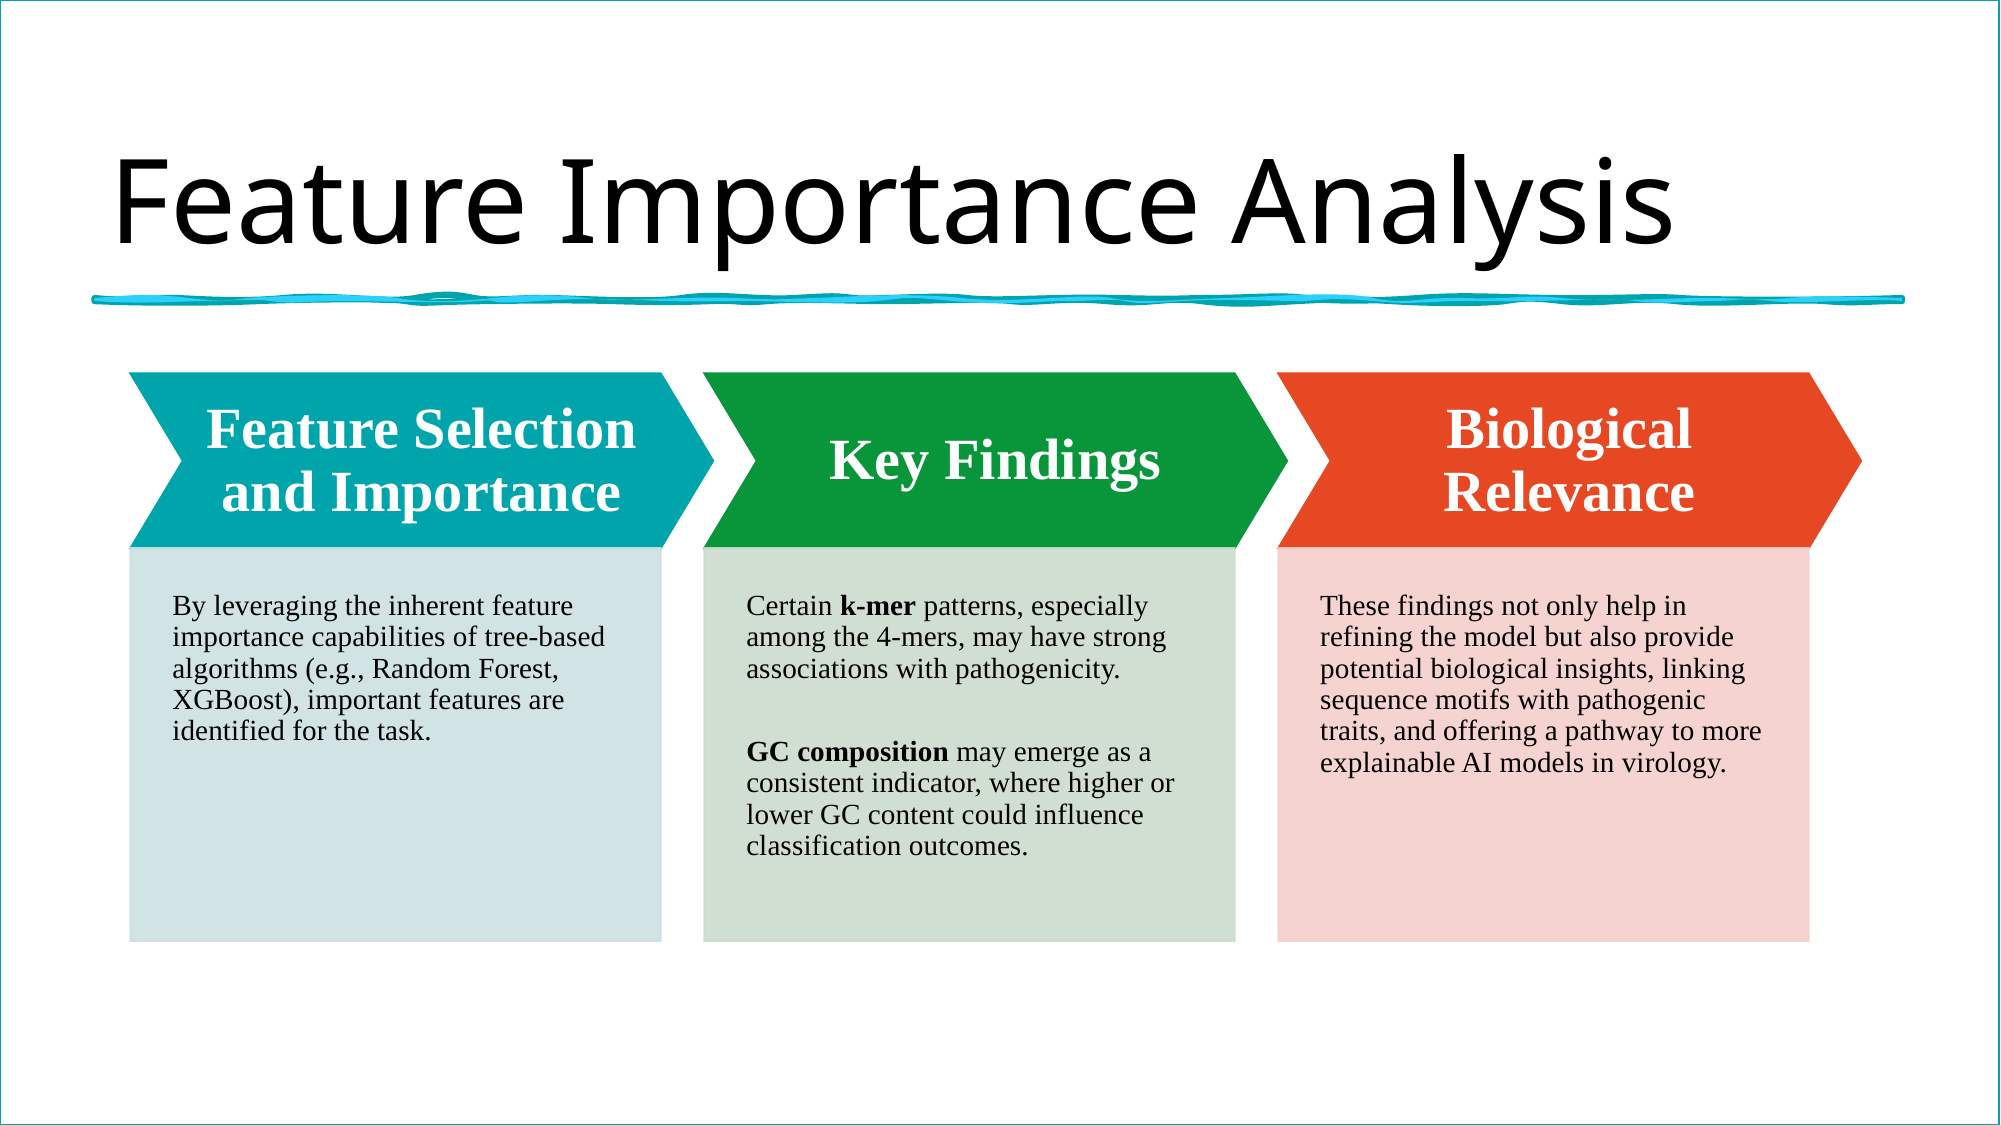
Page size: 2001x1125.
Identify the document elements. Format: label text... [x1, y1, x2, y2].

text_box [93, 293, 1904, 304]
text_box [0, 0, 2000, 1125]
title Feature Importance Analysis [94, 39, 1902, 275]
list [129, 300, 1863, 1014]
